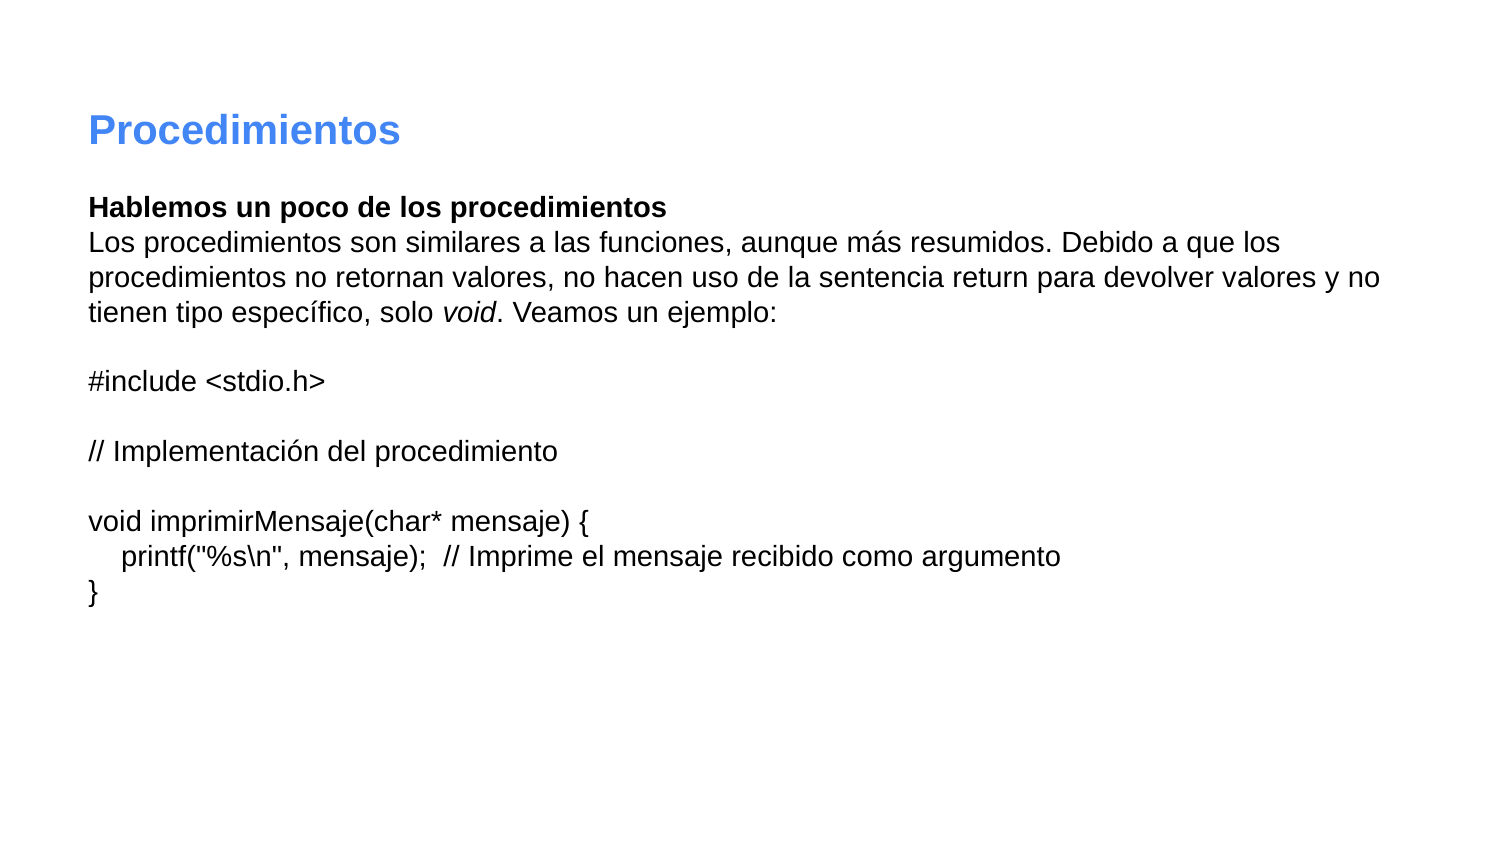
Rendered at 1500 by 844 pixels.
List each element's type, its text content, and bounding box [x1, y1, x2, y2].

text_box Procedimientos Hablemos un poco de los procedimientos Los procedimientos son similares a las funciones, aunque más resumidos. Debido a que los procedimientos no retornan valores, no hacen uso de la sentencia return para devolver valores y no tienen tipo específico, solo void. Veamos un ejemplo: #include <stdio.h> // Implementación del procedimiento void imprimirMensaje(char* mensaje) { printf("%s\n", mensaje); // Imprime el mensaje recibido como argumento } [73, 95, 1409, 685]
